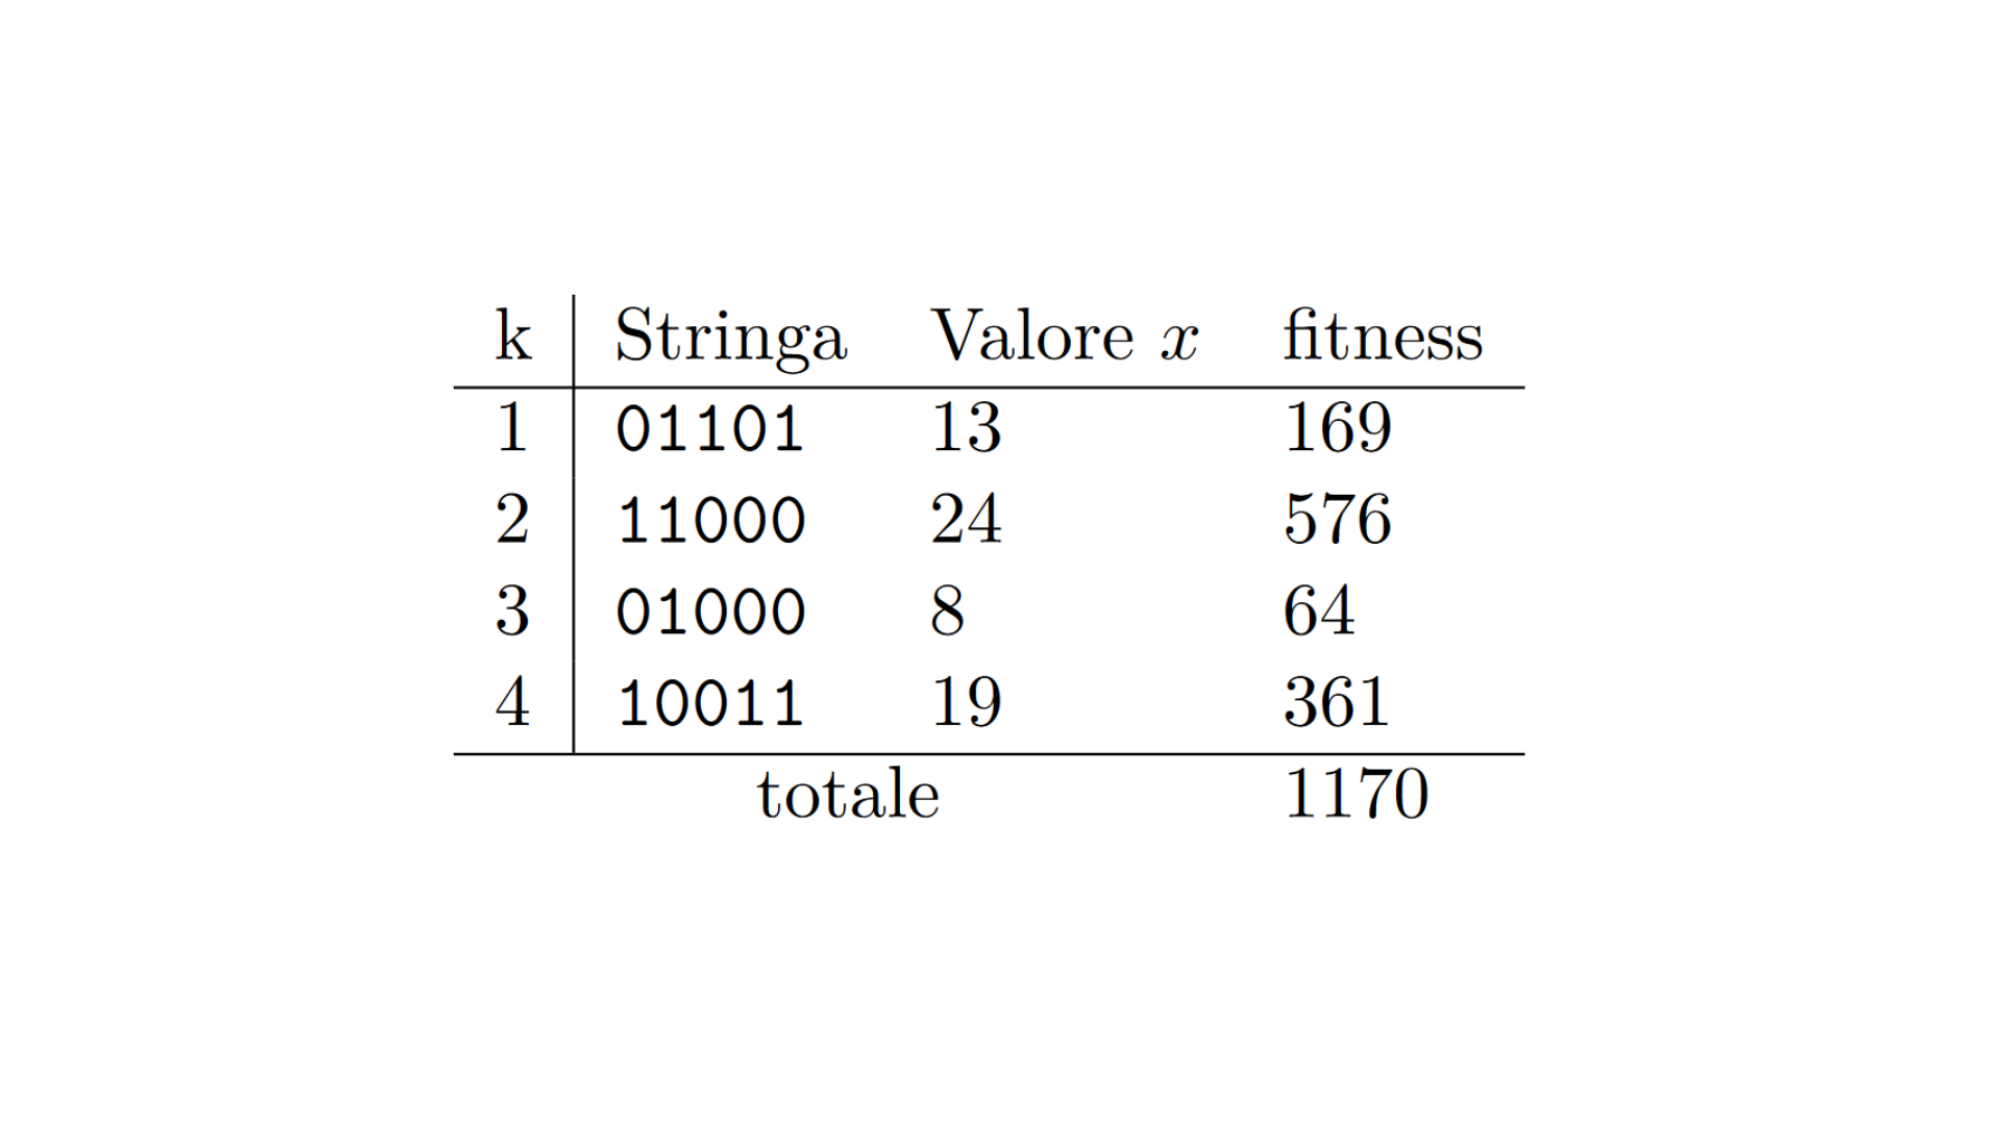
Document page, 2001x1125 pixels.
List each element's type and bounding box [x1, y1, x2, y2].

picture [402, 249, 1569, 876]
